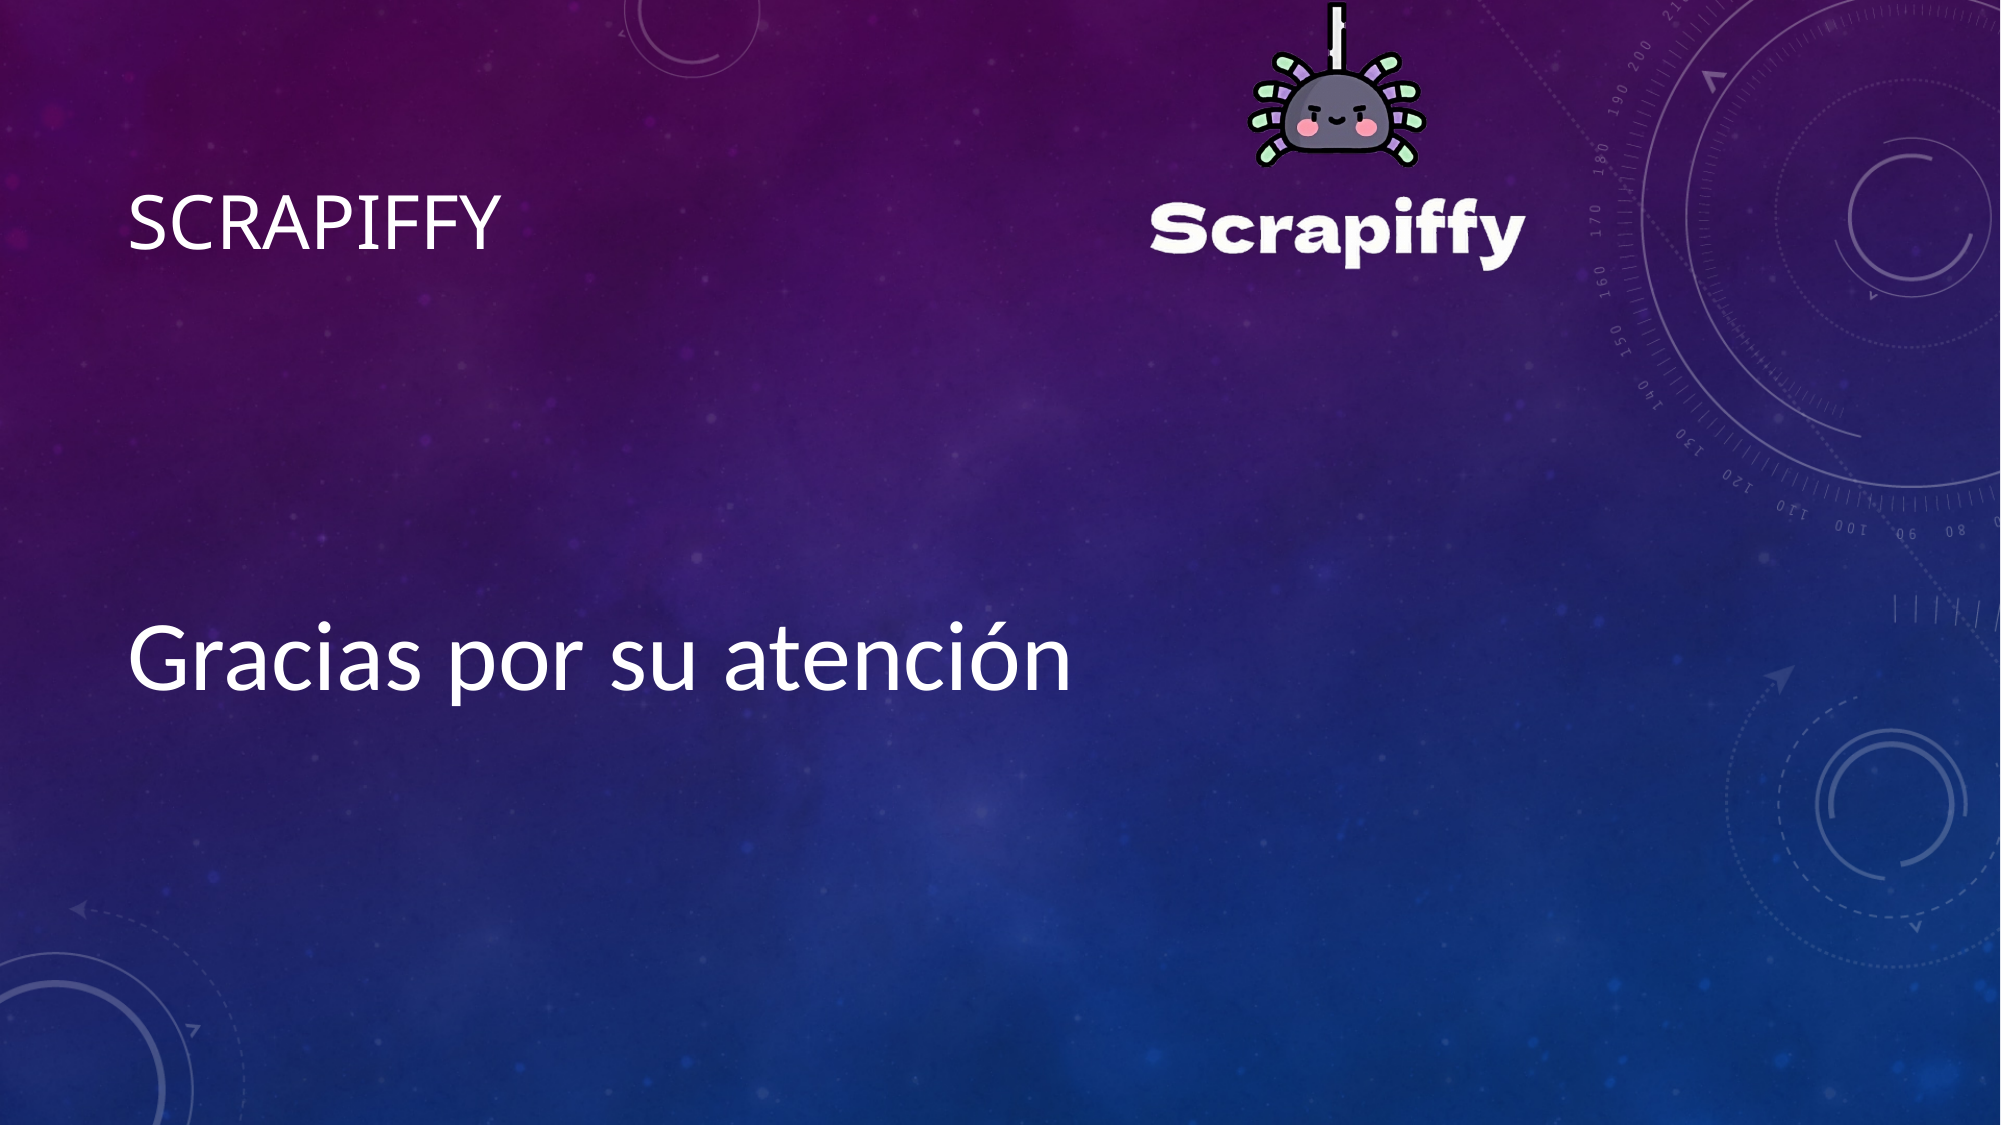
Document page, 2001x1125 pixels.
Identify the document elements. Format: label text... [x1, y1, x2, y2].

picture [0, 0, 2001, 1125]
title SCRapiffy [112, 99, 1775, 339]
list Gracias por su atención [112, 351, 1775, 950]
